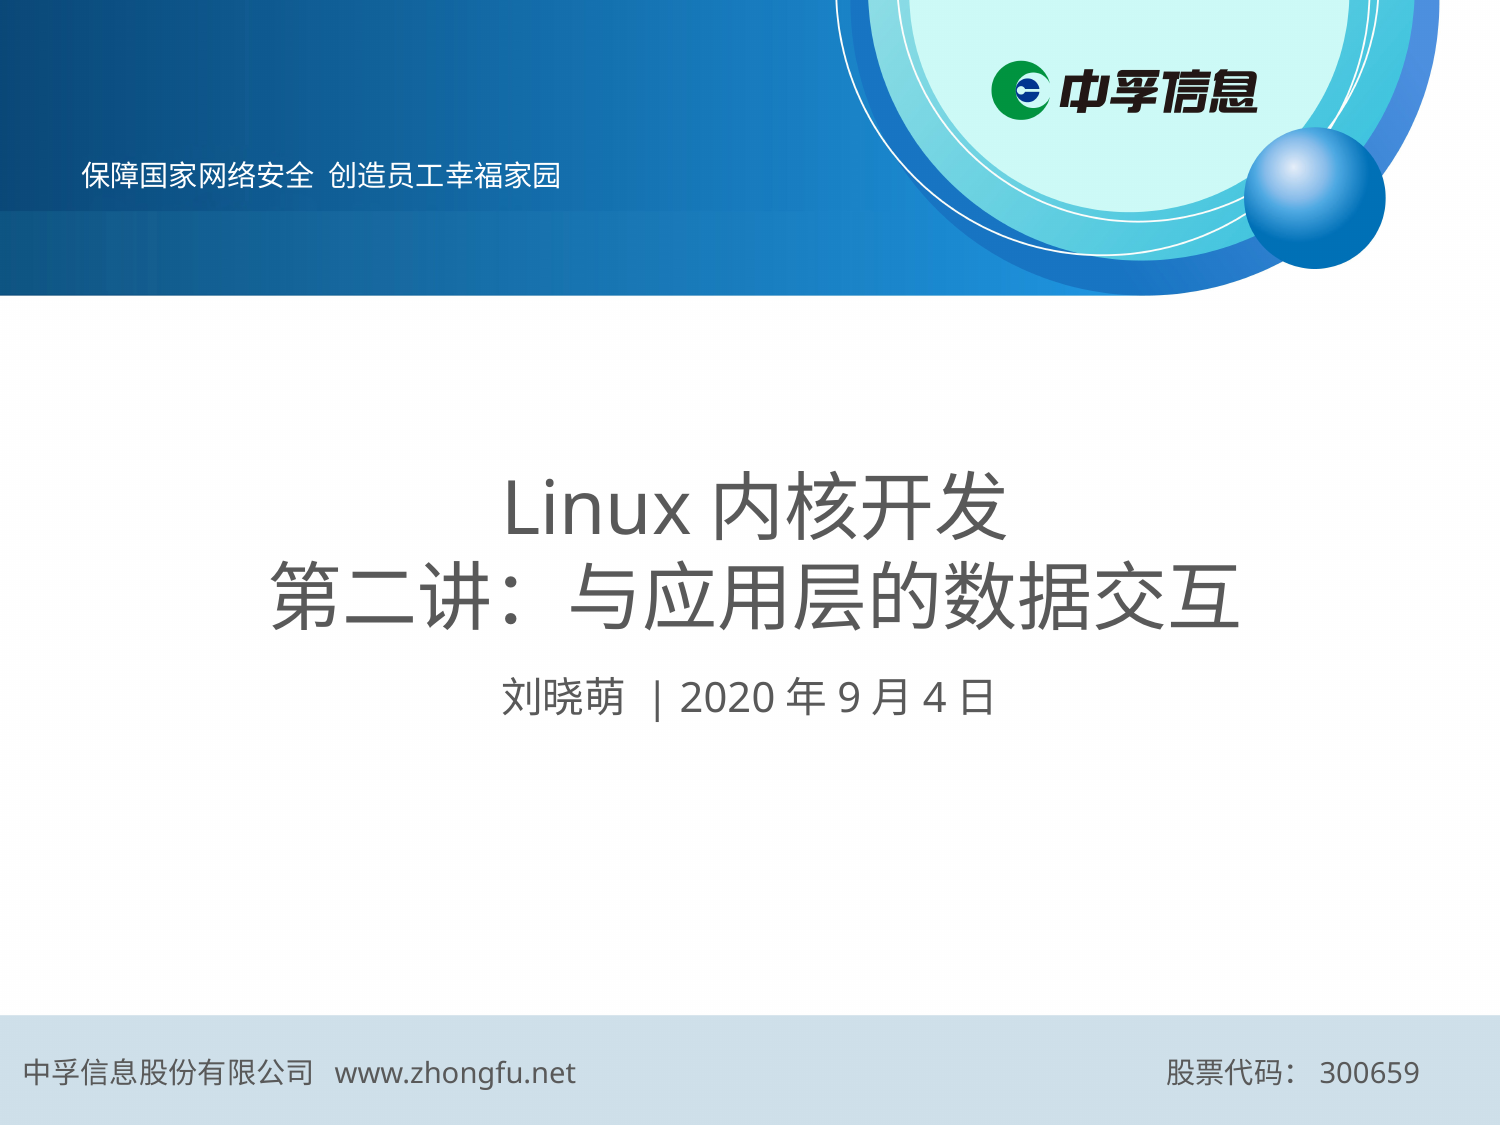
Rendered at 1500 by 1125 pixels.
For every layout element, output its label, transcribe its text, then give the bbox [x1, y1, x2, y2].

picture [0, 729, 1500, 1125]
text_box 保障国家网络安全 创造员工幸福家园 [66, 149, 578, 200]
text_box 刘晓萌 | 2020年9月4日 [0, 663, 1500, 729]
text_box 中孚信息股份有限公司 www.zhongfu.net [7, 1046, 806, 1097]
text_box 股票代码：300659 [1151, 1046, 1500, 1097]
text_box Linux内核开发 第二讲：与应用层的数据交互 [5, 452, 1500, 648]
picture [0, 0, 1500, 663]
